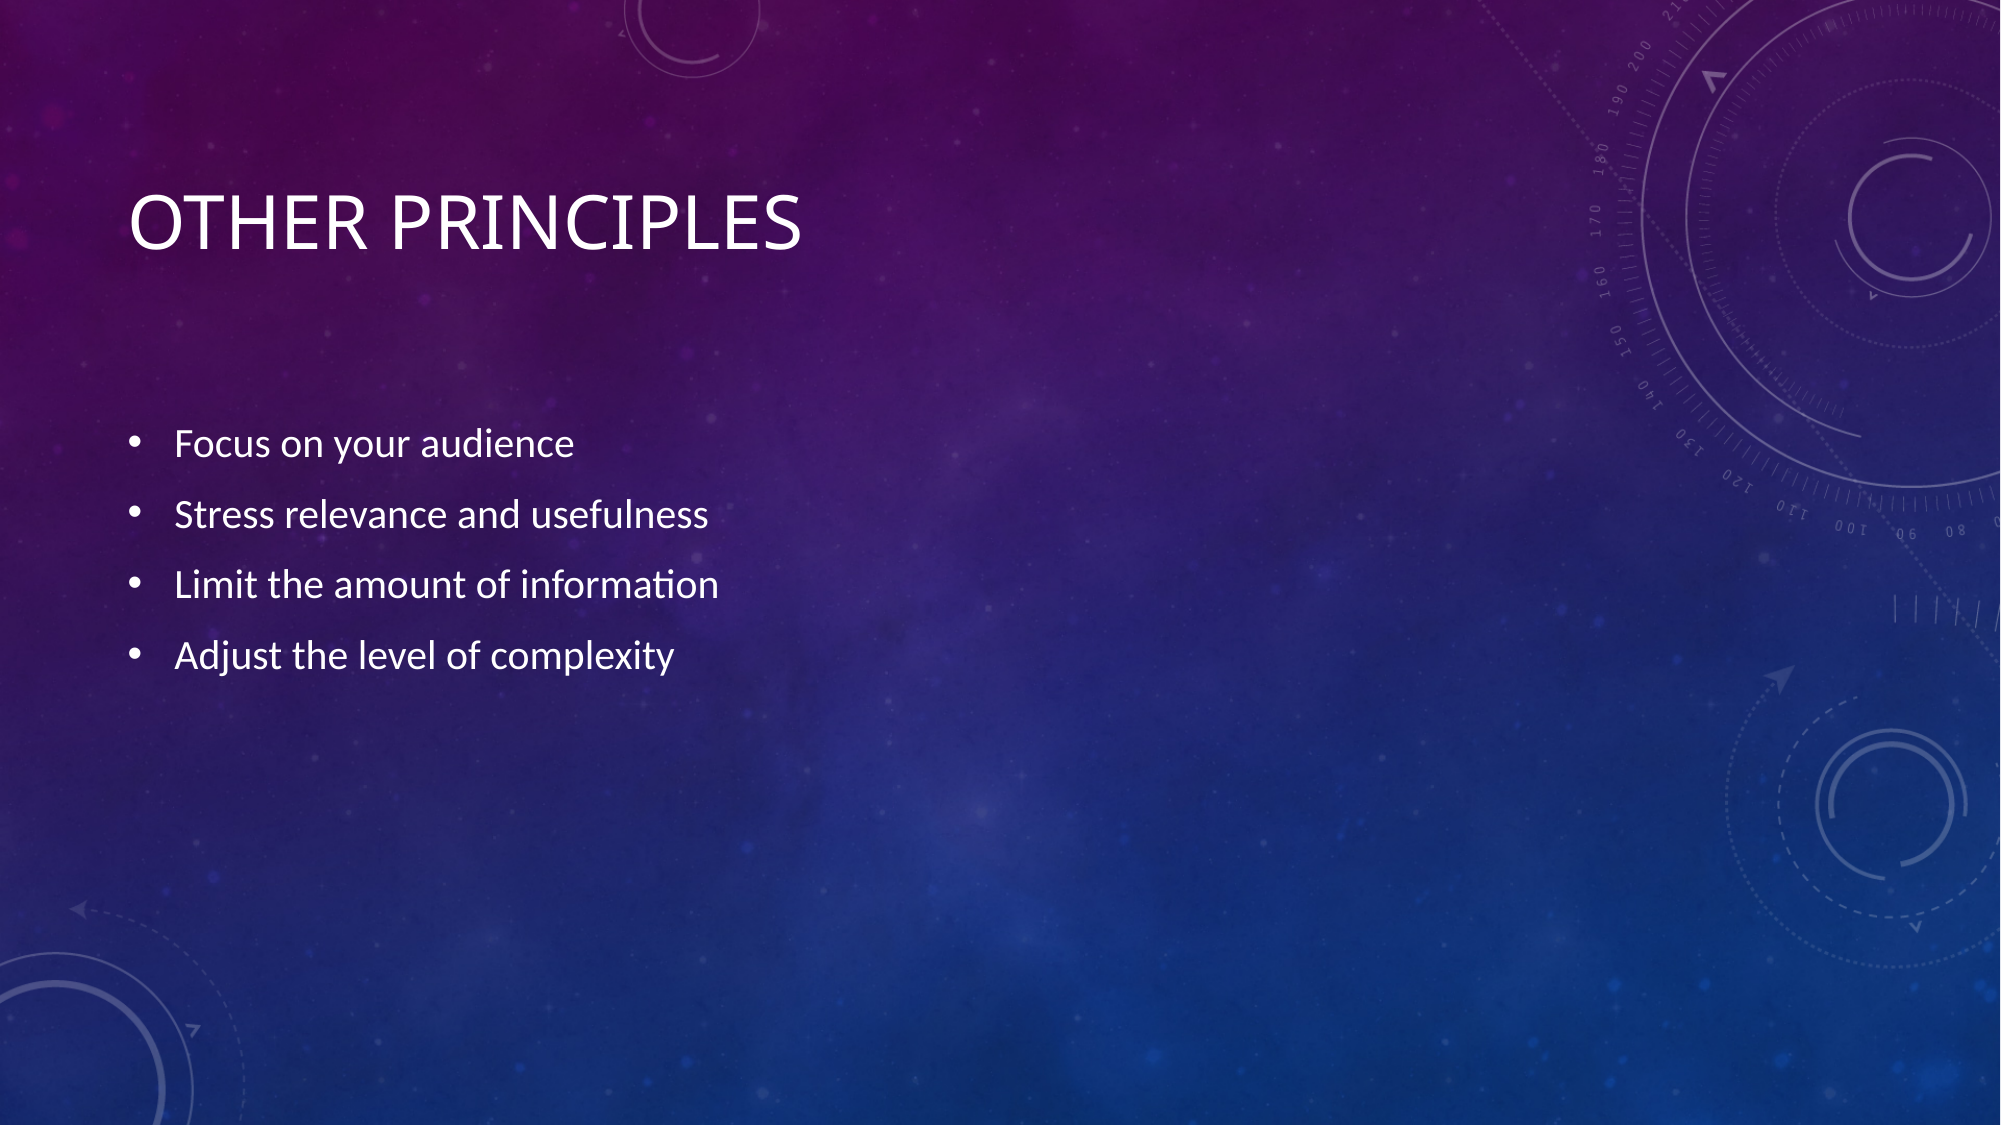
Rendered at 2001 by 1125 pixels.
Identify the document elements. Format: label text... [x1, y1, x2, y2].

list Focus on your audience Stress relevance and usefulness Limit the amount of information Adjust the level of complexity [112, 351, 1775, 950]
picture [0, 0, 2001, 1125]
title Other principles [112, 99, 1775, 339]
